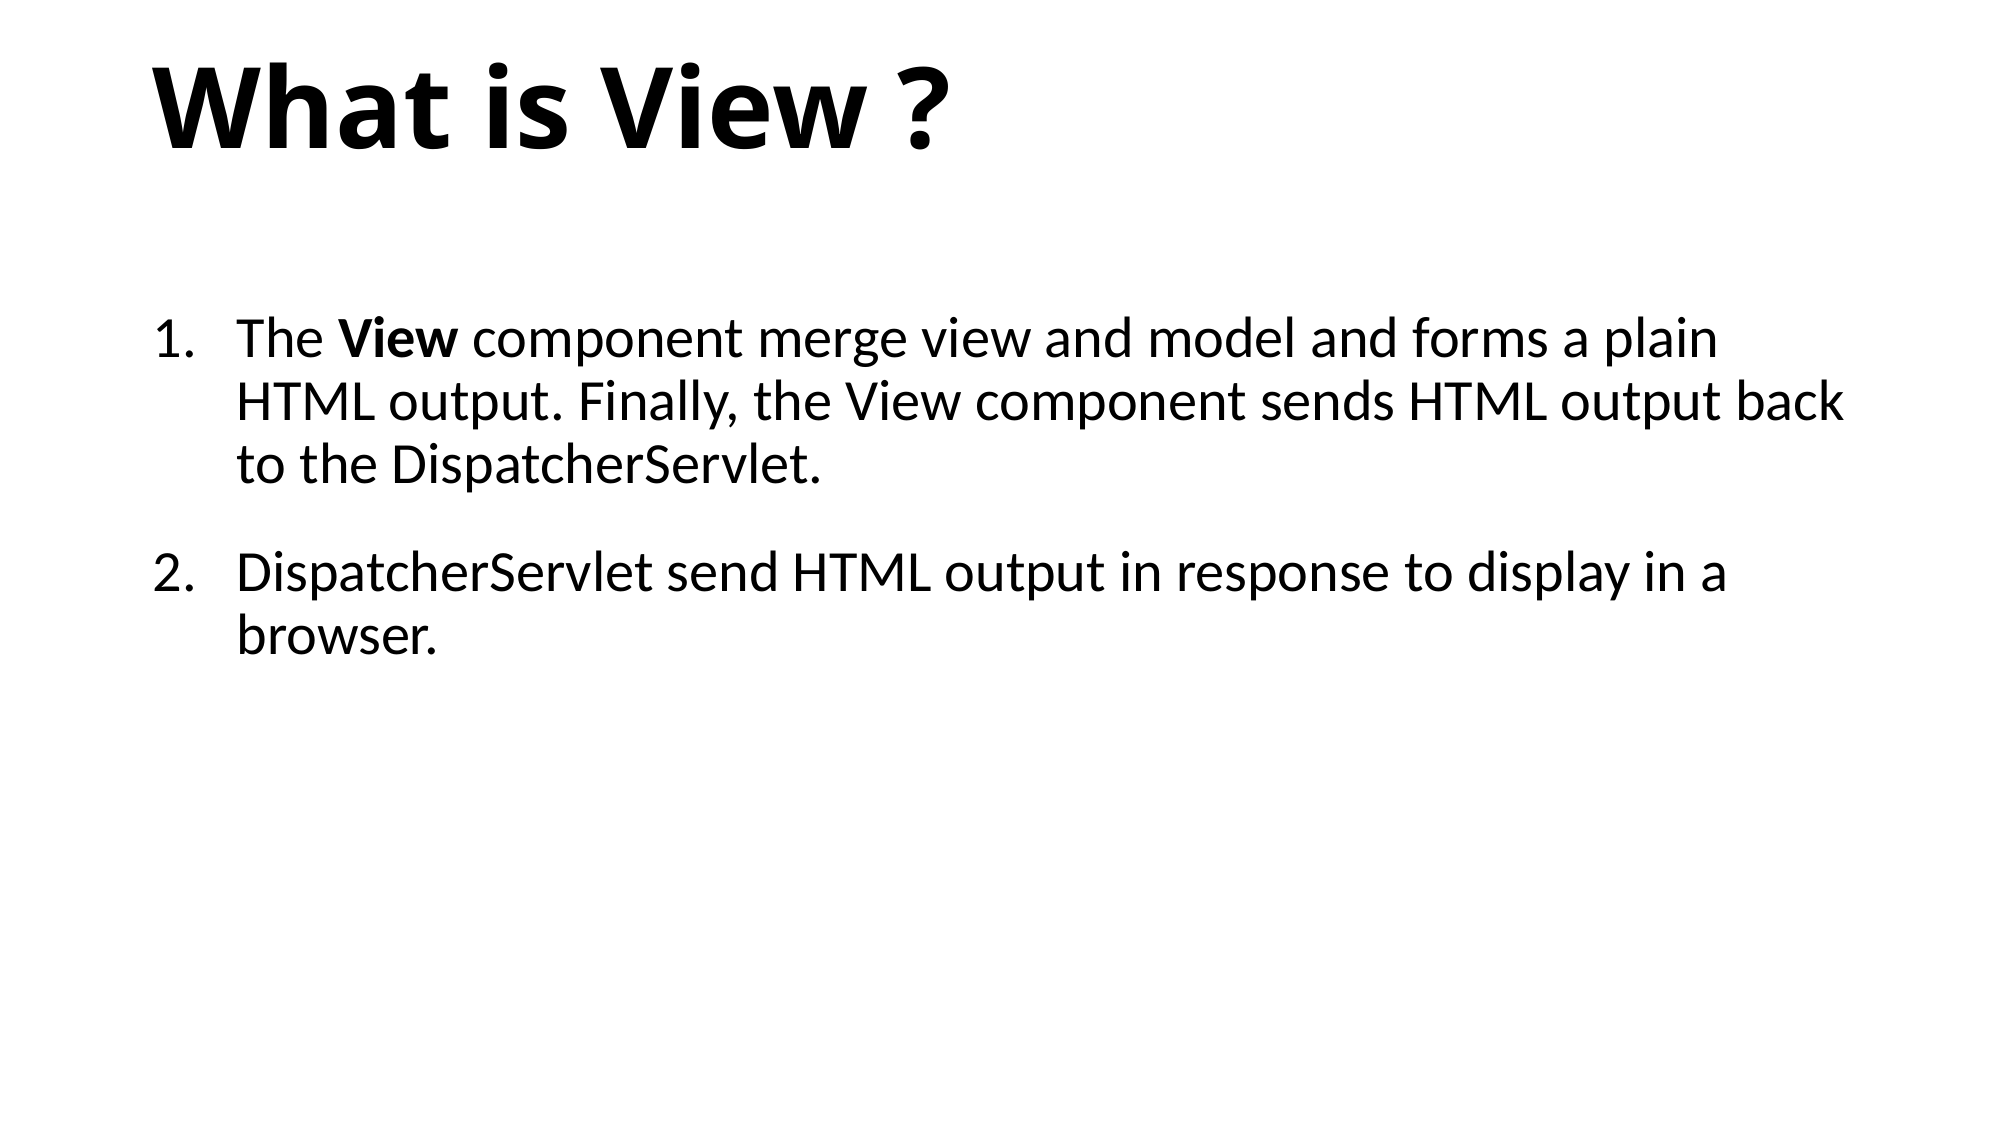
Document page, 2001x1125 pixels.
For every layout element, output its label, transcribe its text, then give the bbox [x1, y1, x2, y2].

title What is View ? [137, 3, 1863, 221]
list The View component merge view and model and forms a plain HTML output. Finally, the View component sends HTML output back to the DispatcherServlet. DispatcherServlet send HTML output in response to display in a browser. [137, 299, 1863, 1014]
